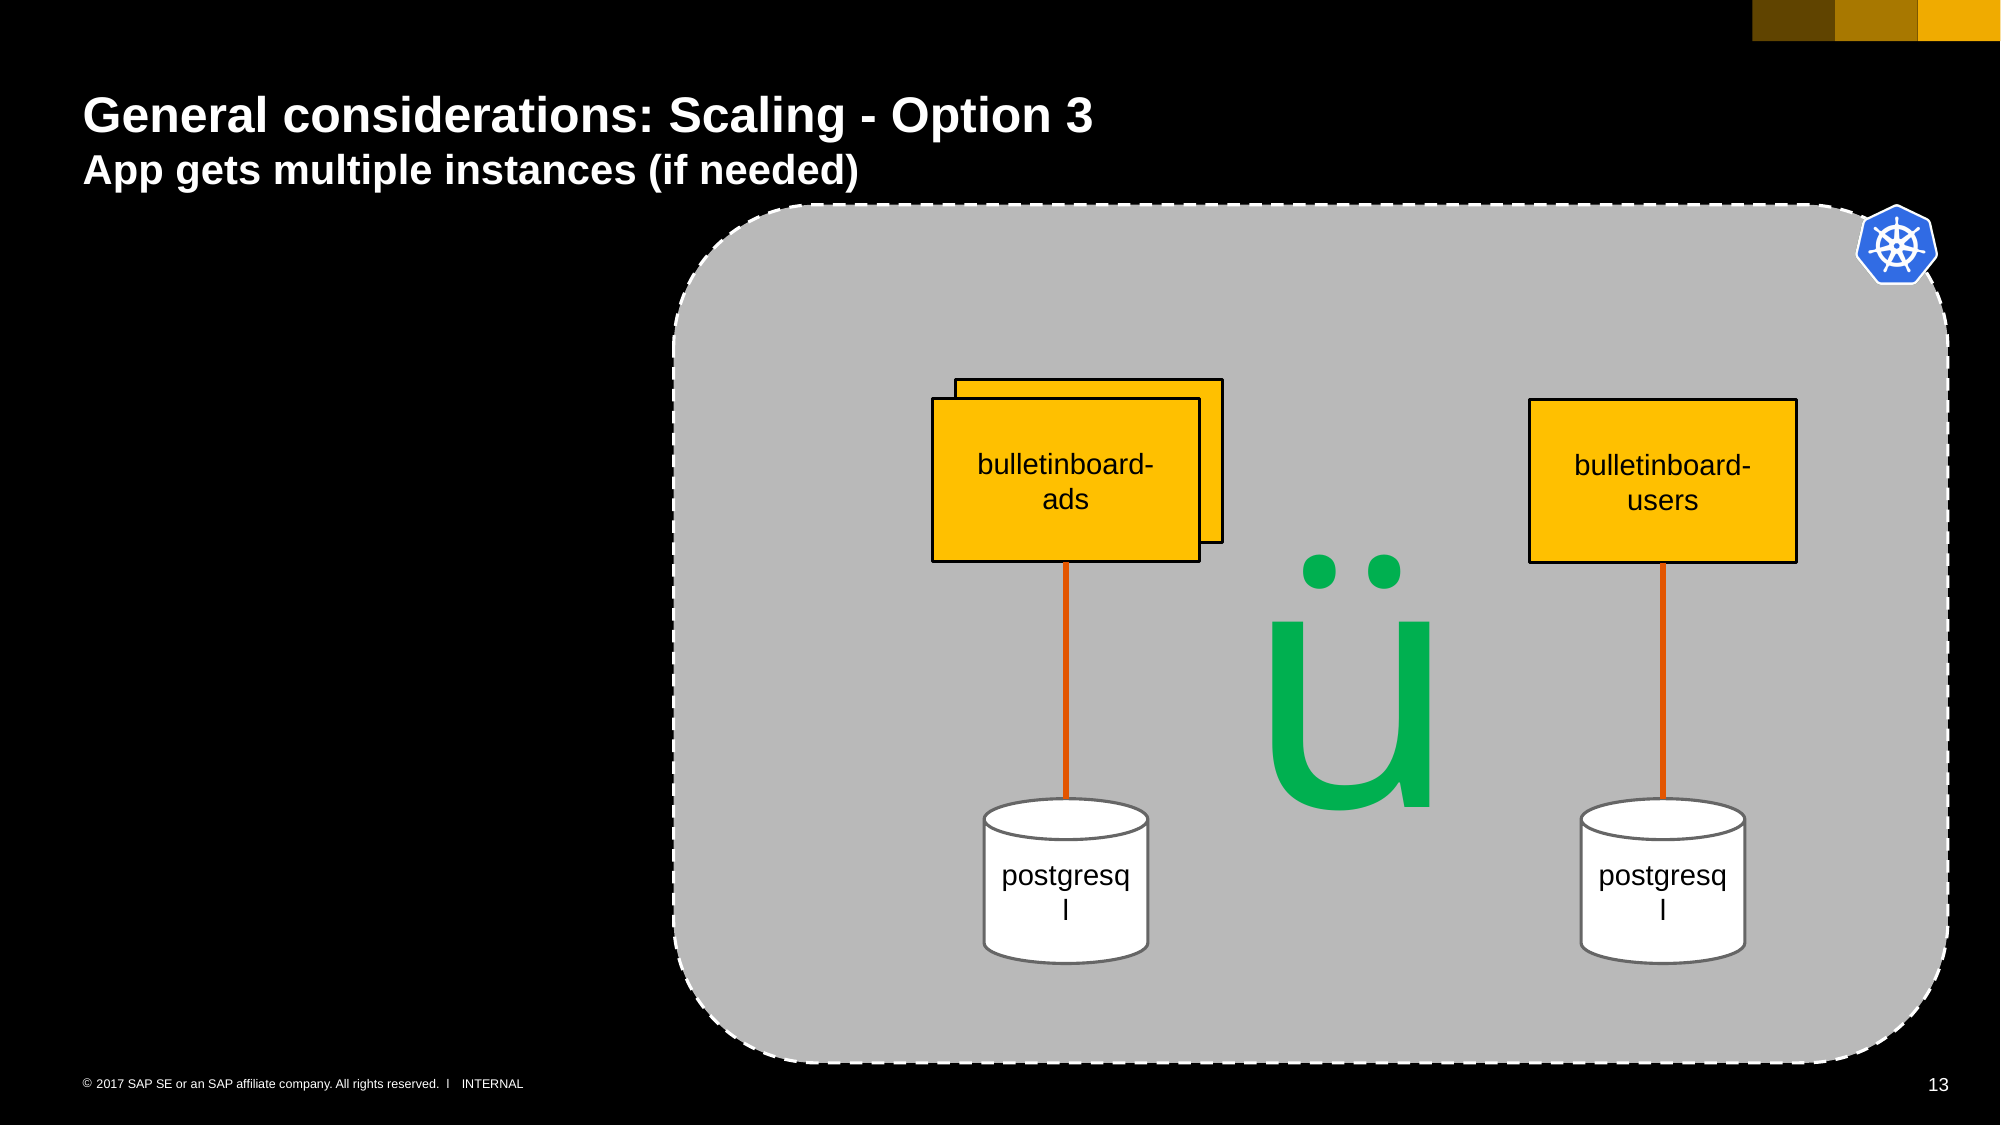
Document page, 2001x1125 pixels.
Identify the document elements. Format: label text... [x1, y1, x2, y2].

text_box [1583, 801, 1743, 838]
picture [1855, 204, 1939, 286]
text_box ü [1245, 462, 1530, 878]
text_box bulletinboard- ads [954, 378, 1224, 544]
text_box postgresql [982, 797, 1150, 966]
text_box bulletinboard- ads [931, 397, 1201, 563]
text_box [986, 801, 1146, 838]
text_box [672, 203, 1950, 1065]
title General considerations: Scaling - Option 3 App gets multiple instances (if needed) [82, 82, 1918, 194]
text_box postgresql [1579, 797, 1747, 966]
text_box bulletinboard-users [1528, 398, 1798, 564]
